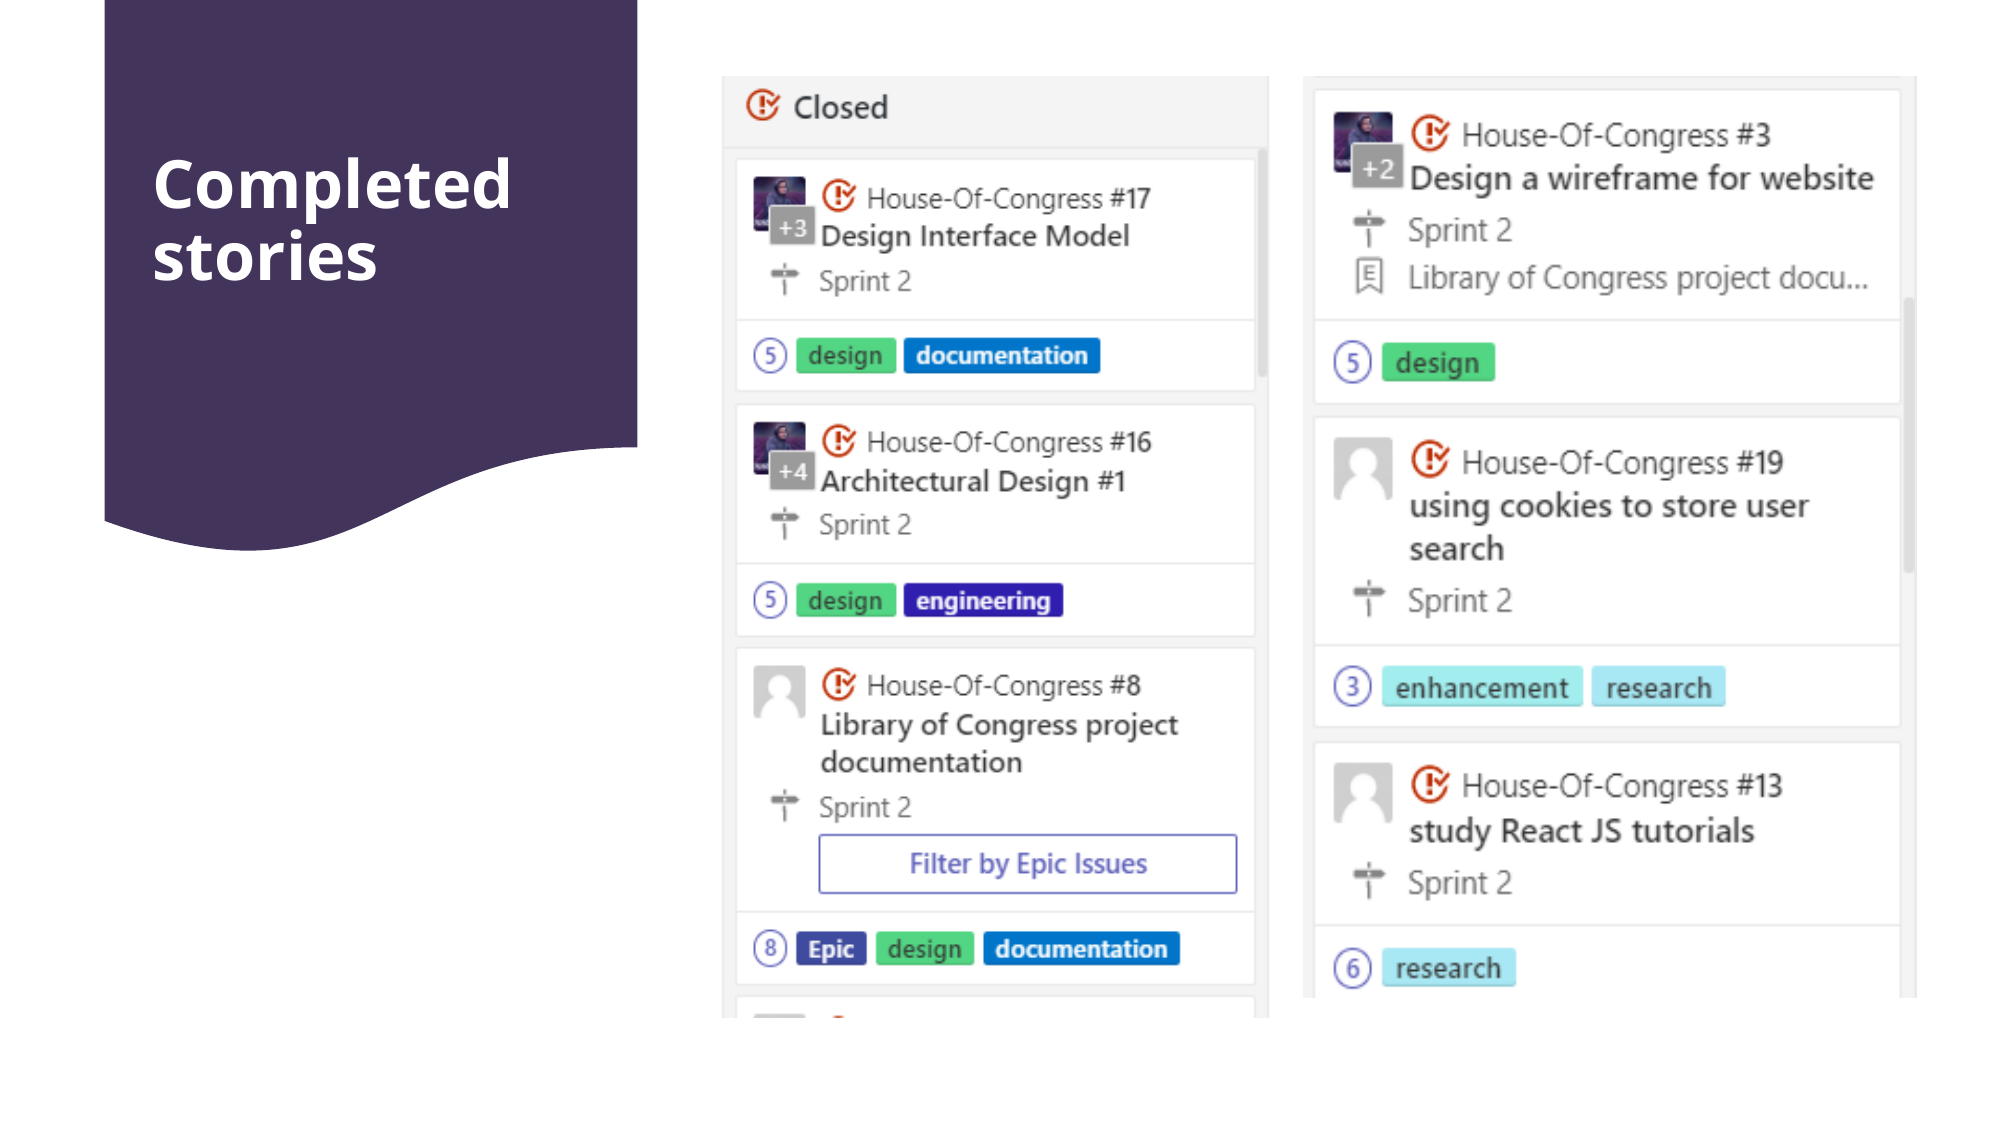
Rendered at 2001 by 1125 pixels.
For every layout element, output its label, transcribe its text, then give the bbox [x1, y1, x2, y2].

text_box [103, 0, 639, 552]
title Completed stories [137, 28, 604, 417]
picture [717, 76, 1275, 1018]
picture [1303, 76, 1917, 998]
